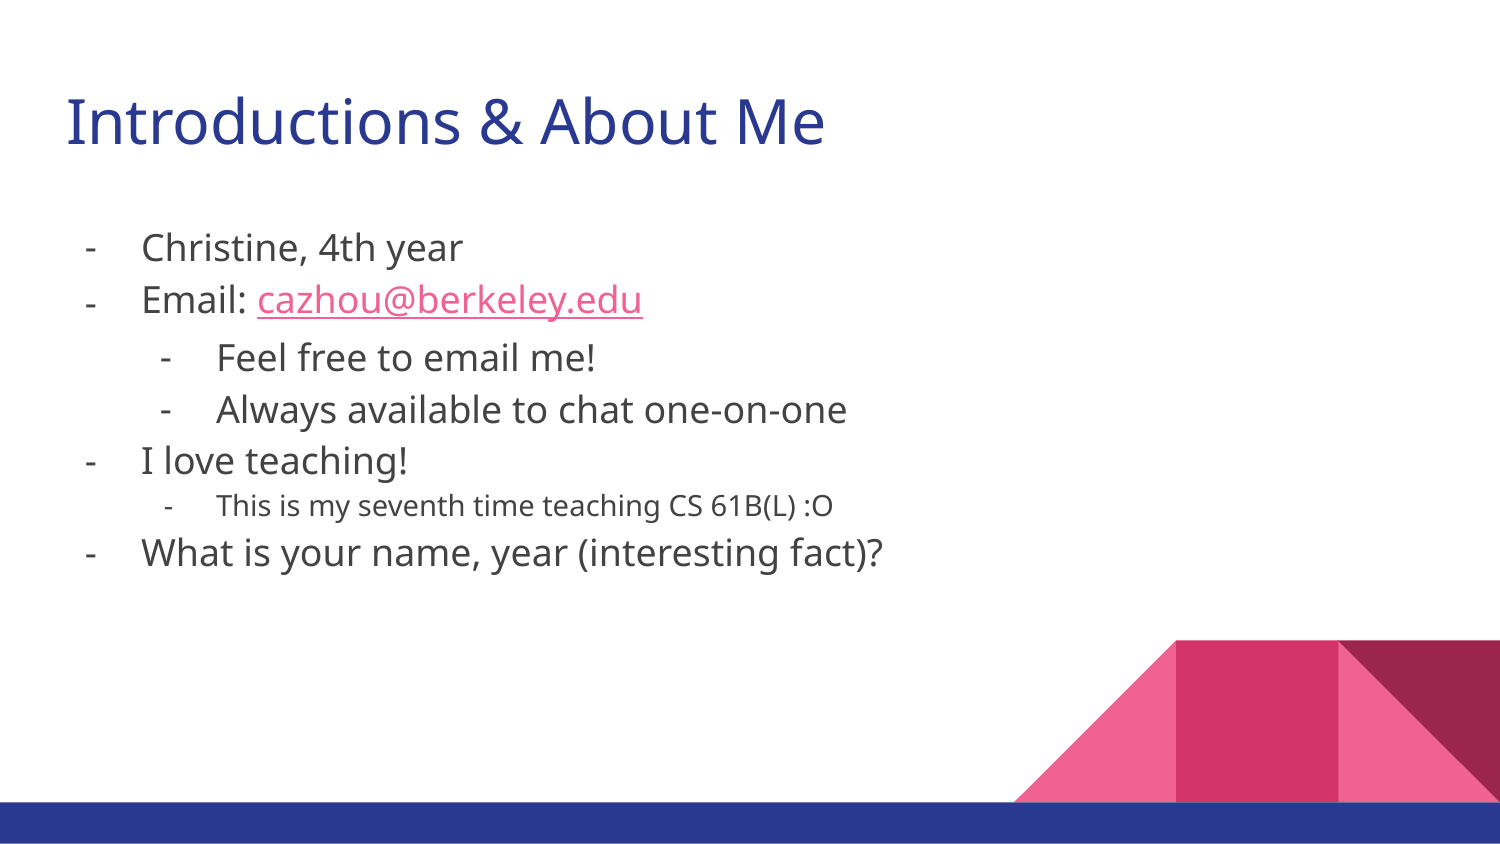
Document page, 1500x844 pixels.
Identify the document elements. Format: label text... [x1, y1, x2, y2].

list Christine, 4th year Email: cazhou@berkeley.edu Feel free to email me! Always available to chat one-on-one I love teaching! This is my seventh time teaching CS 61B(L) :O What is your name, year (interesting fact)? [51, 201, 1449, 750]
title Introductions & About Me [51, 67, 1449, 167]
